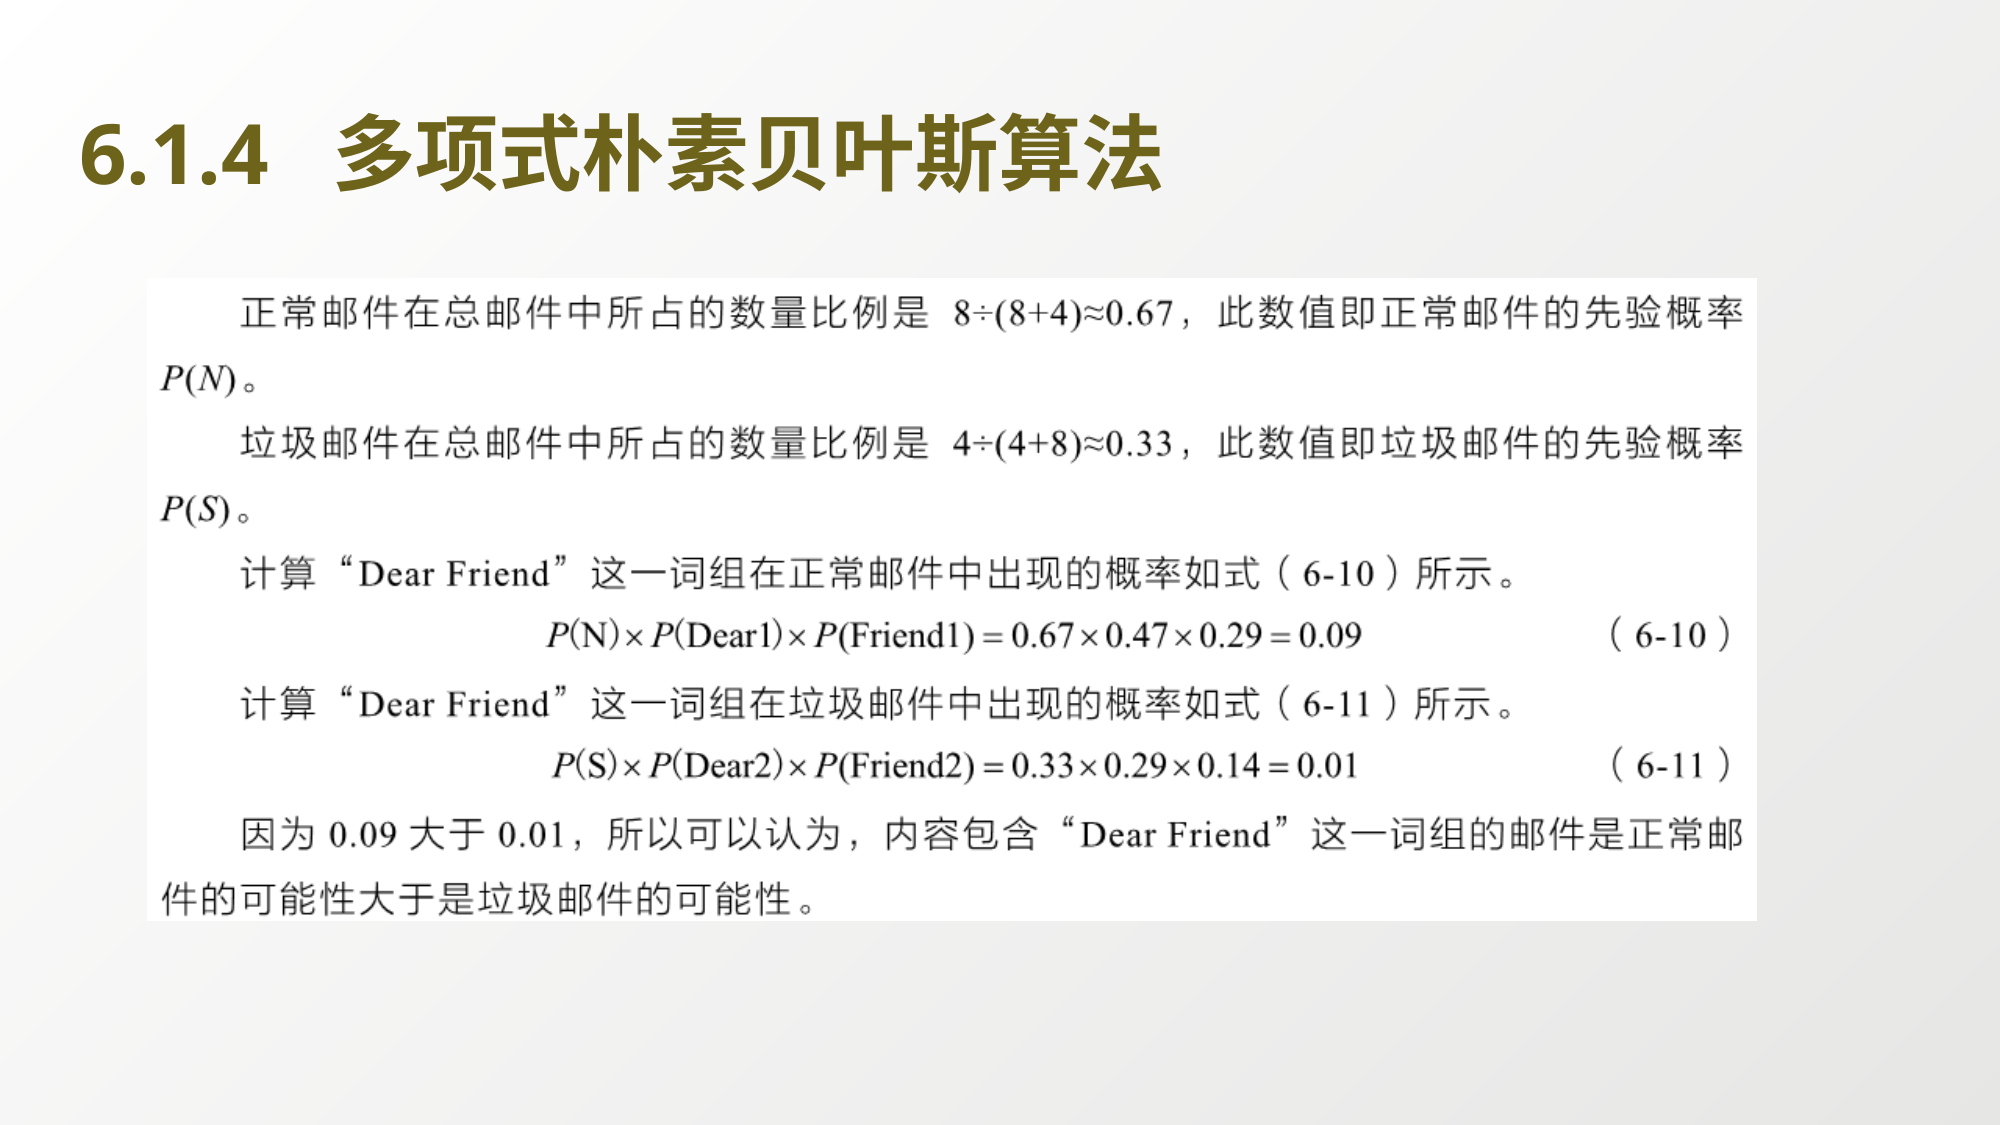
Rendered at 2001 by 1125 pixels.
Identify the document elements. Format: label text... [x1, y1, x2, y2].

title 6.1.4 多项式朴素贝叶斯算法 [64, 57, 1740, 194]
picture [147, 278, 1757, 921]
